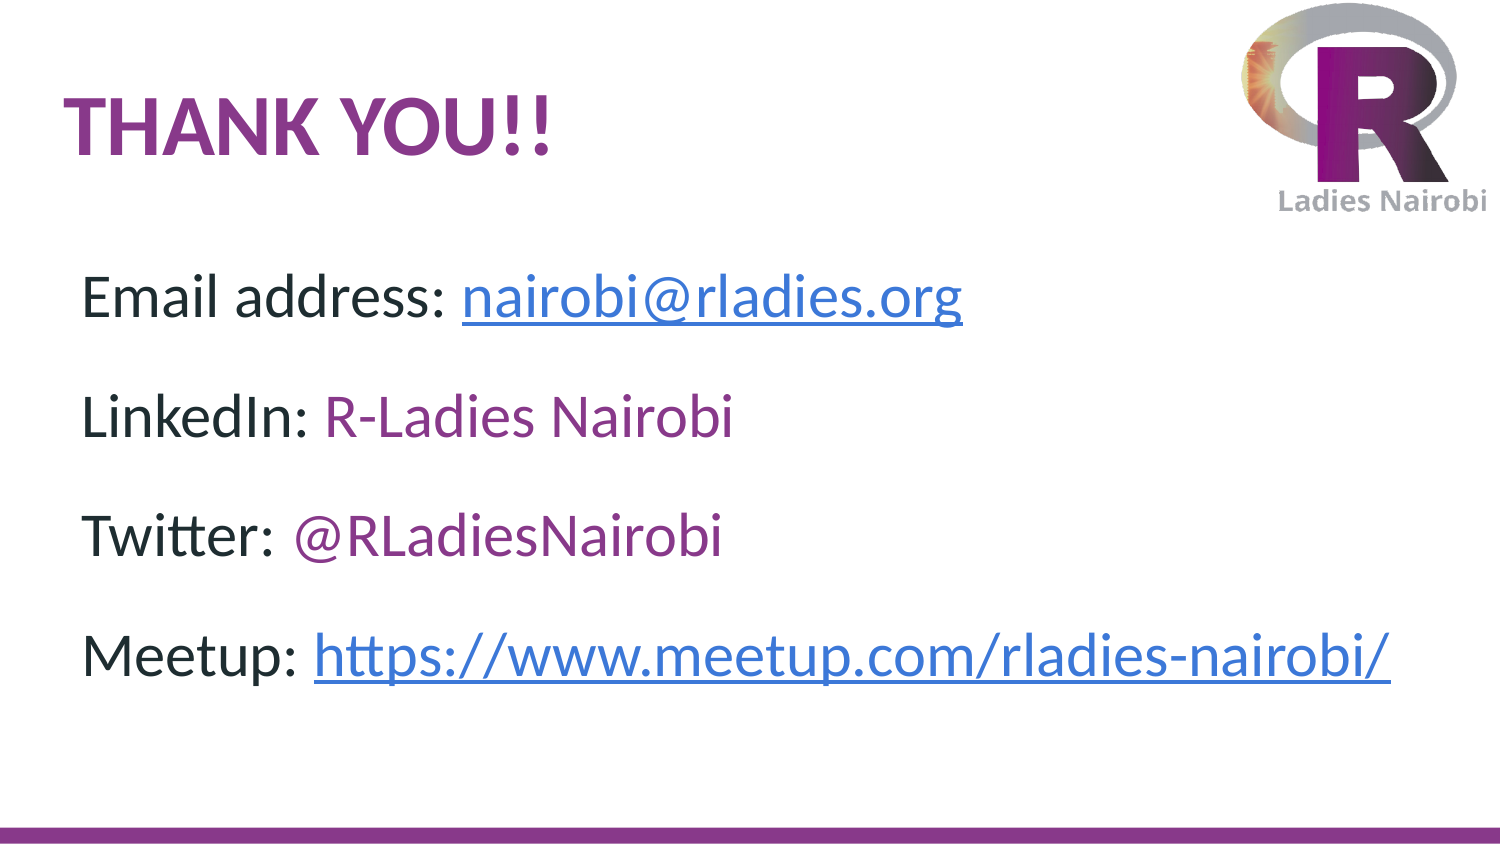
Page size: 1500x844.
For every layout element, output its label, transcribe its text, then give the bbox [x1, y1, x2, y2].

title THANK YOU!! [48, 52, 928, 230]
list Email address: nairobi@rladies.org LinkedIn: R-Ladies Nairobi Twitter: @RLadiesNairobi Meetup: https://www.meetup.com/rladies-nairobi/ [66, 229, 1426, 665]
picture [1227, 0, 1500, 216]
